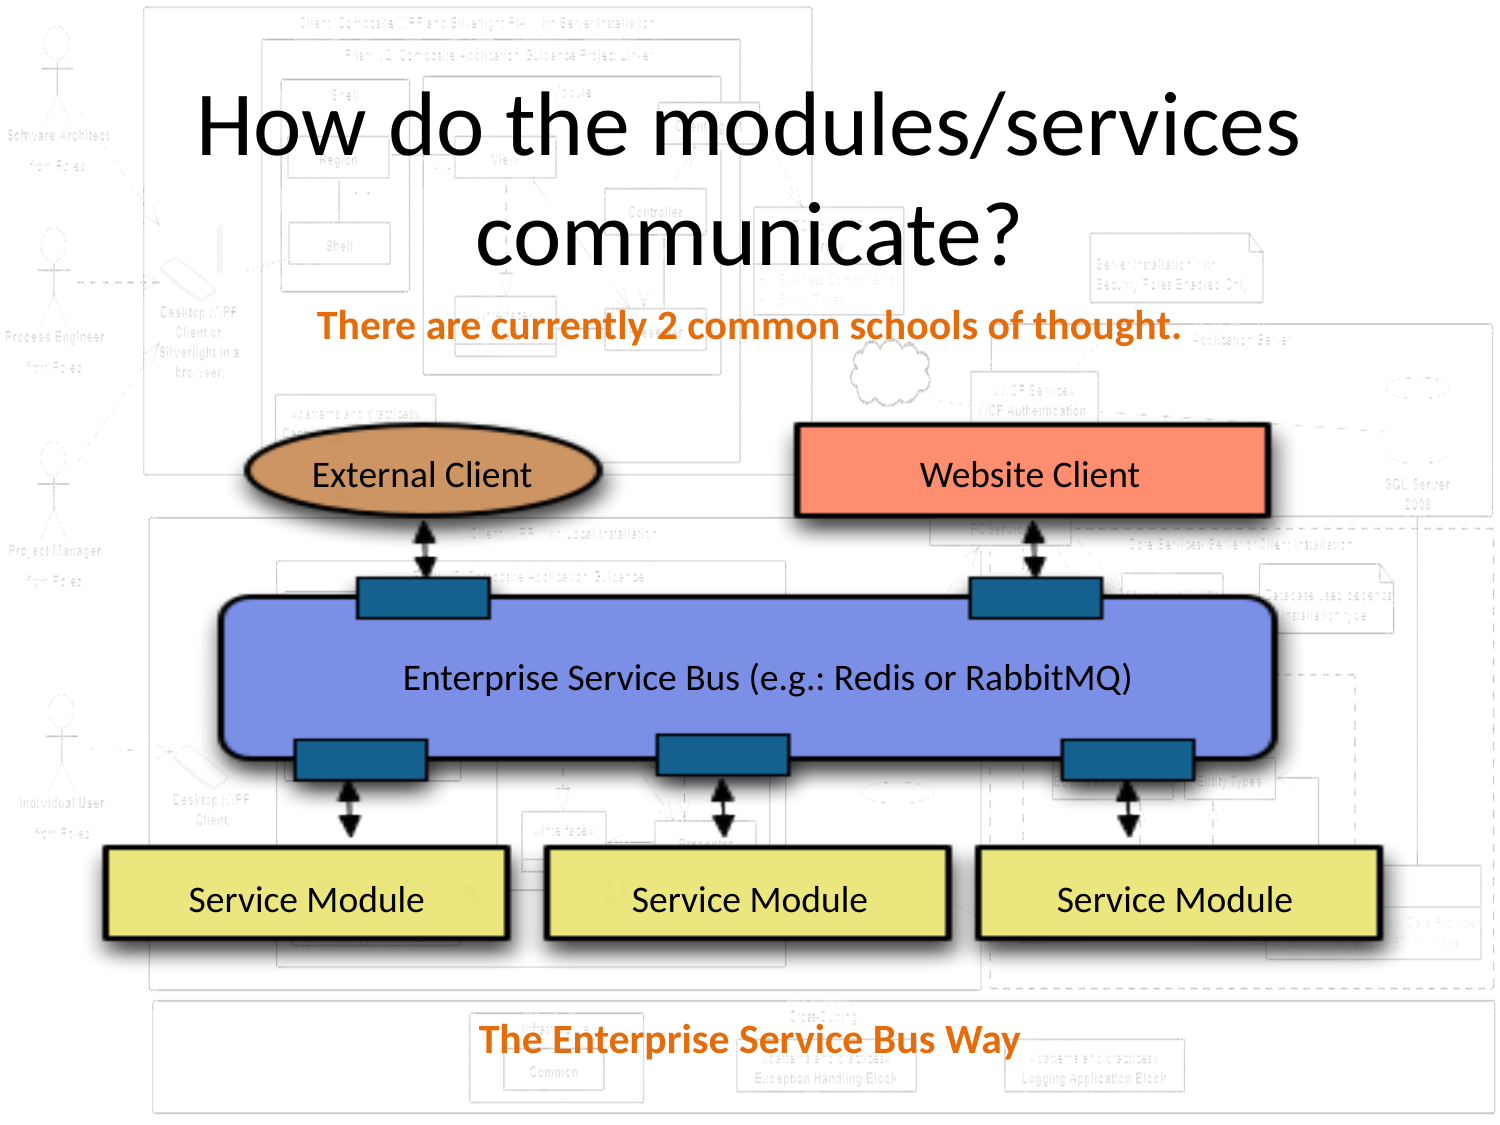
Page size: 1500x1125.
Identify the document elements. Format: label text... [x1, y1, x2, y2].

picture [0, 1070, 1500, 1125]
text_box The Enterprise Service Bus Way [0, 1004, 1500, 1070]
picture [0, 0, 1500, 290]
text_box There are currently 2 common schools of thought. [0, 290, 1500, 356]
picture [0, 356, 1500, 1004]
text_box How do the modules/services communicate? [29, 45, 1471, 290]
